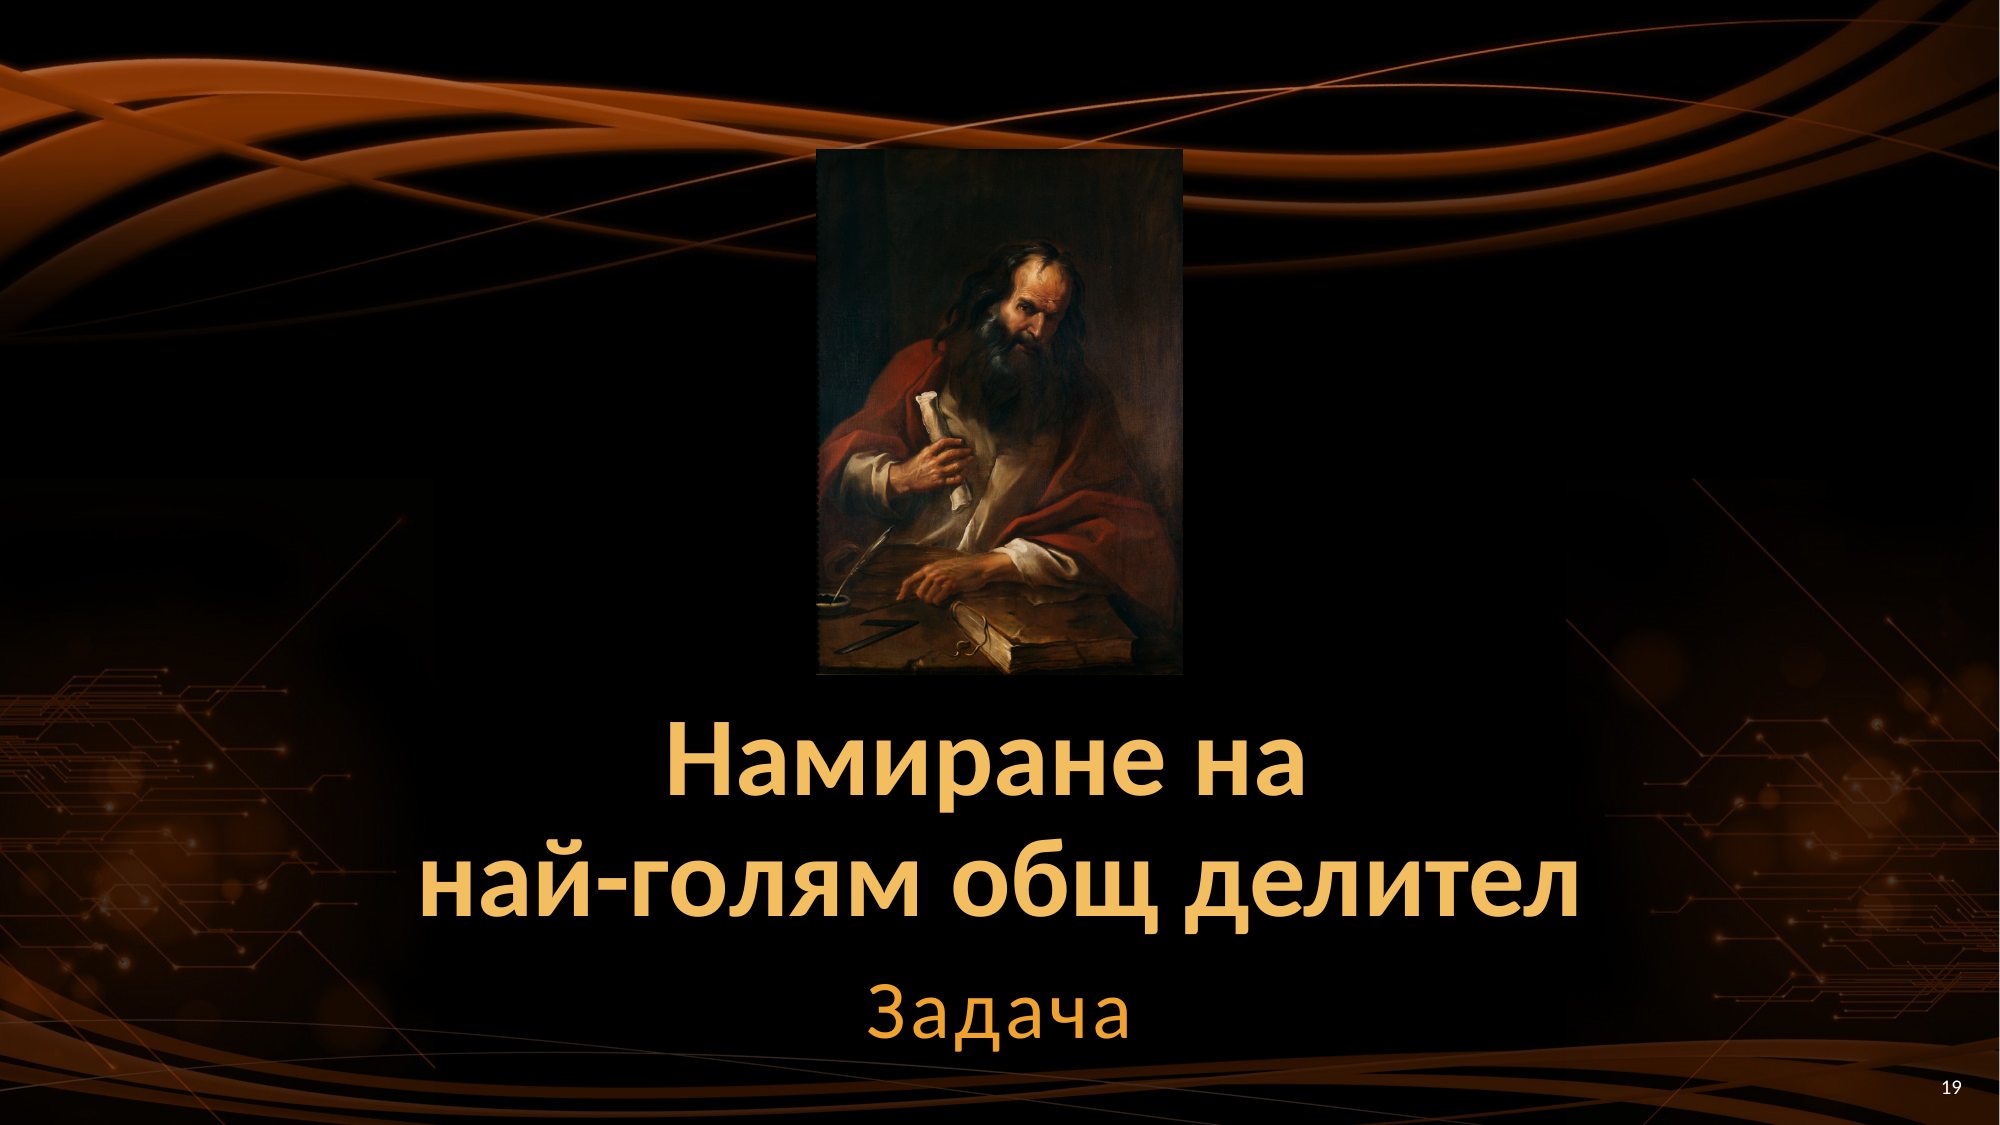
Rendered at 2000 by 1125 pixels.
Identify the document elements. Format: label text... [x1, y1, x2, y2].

picture [0, 0, 2000, 1125]
title Намиране на най-голям общ делител [149, 812, 1850, 943]
text_box 19 [1897, 1070, 1968, 1103]
list Задача [149, 943, 1850, 1062]
